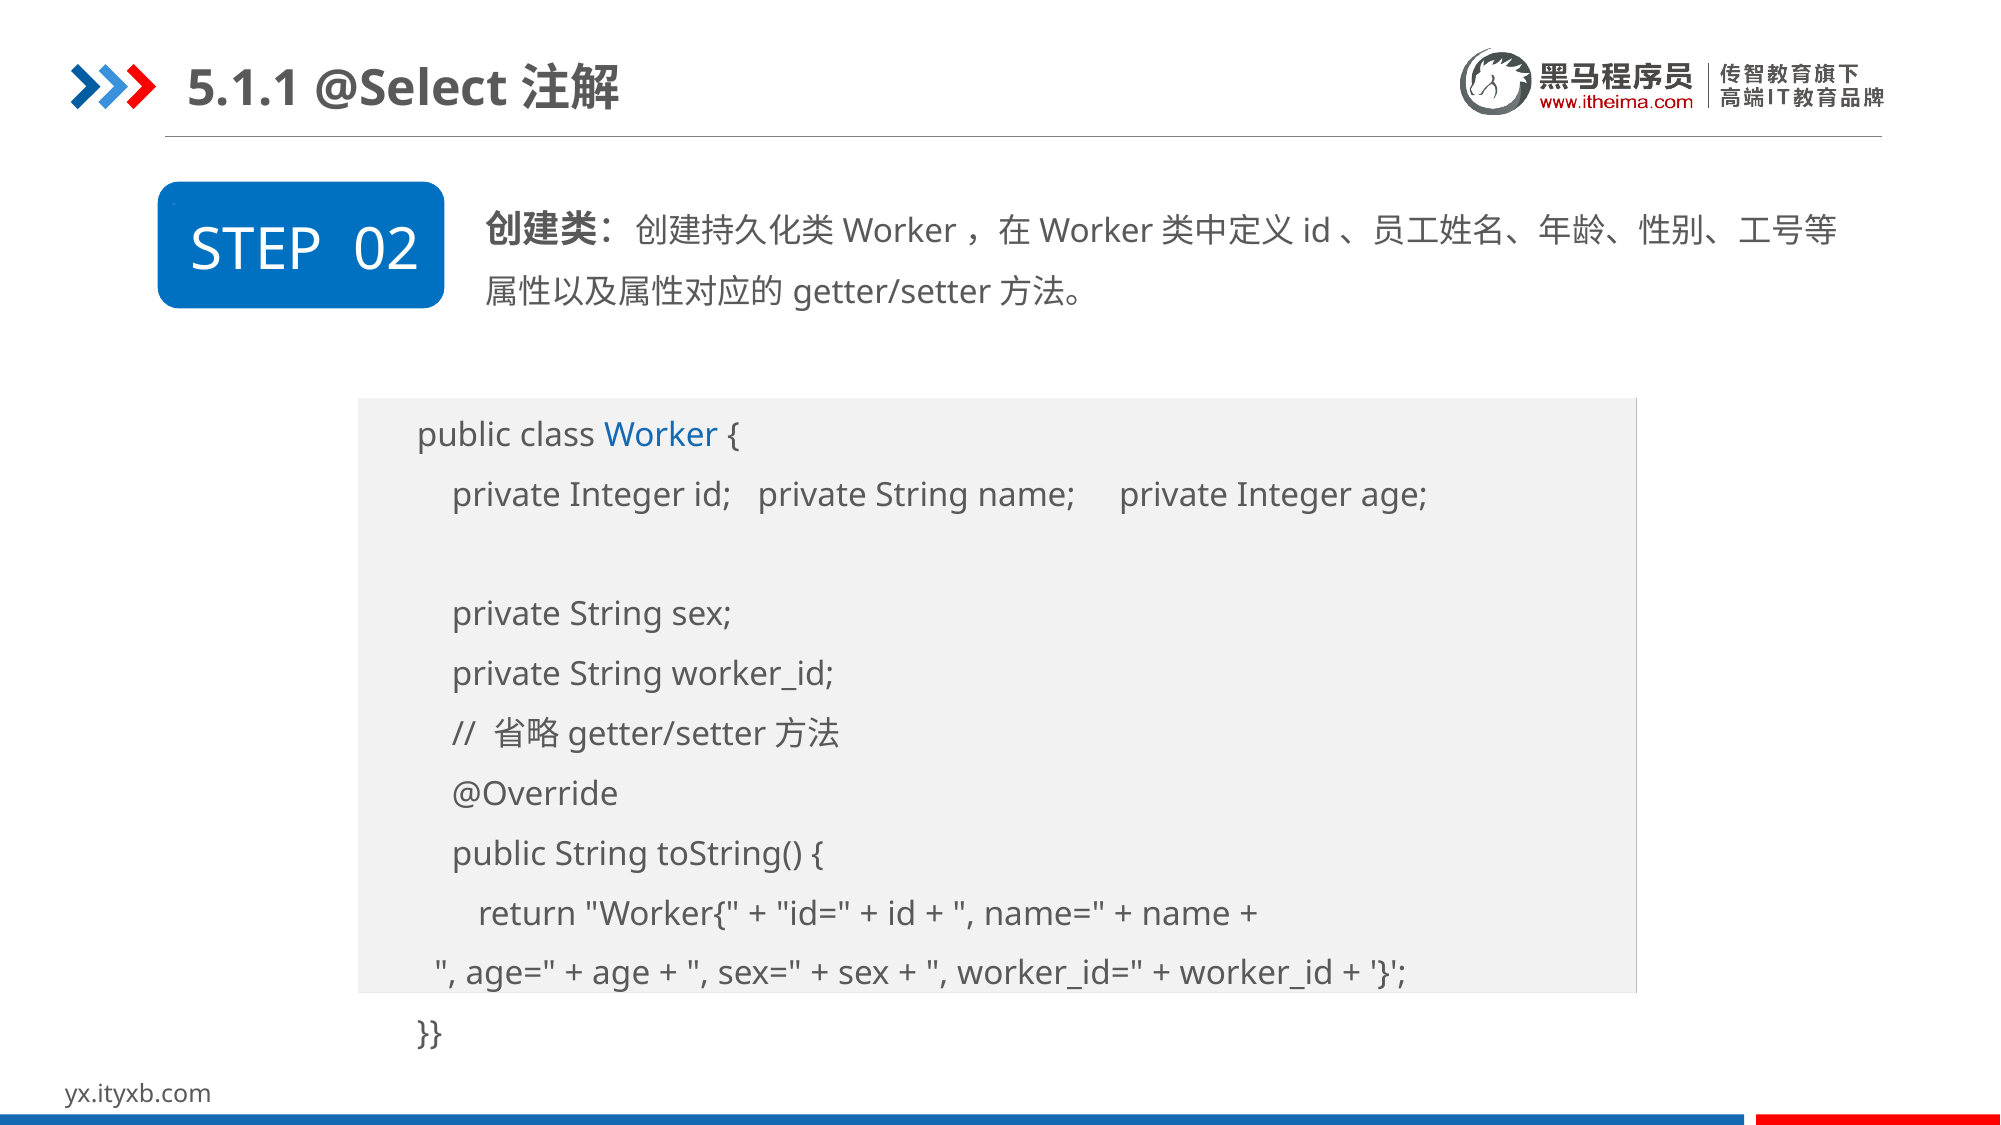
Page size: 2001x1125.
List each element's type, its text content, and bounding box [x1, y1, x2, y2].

text_box STEP 02 [172, 203, 439, 289]
text_box public class Worker { private Integer id; private String name; private Integer age; private String sex; private String worker_id; // 省略getter/setter方法 @Override public String toString() { return "Worker{" + "id=" + id + ", name=" + name + ", age=" + age + ", sex=" + sex + ", worker_id=" + worker_id + '}'; }} [402, 385, 1700, 1059]
text_box 5.1.1 @Select注解 [187, 43, 673, 127]
picture [358, 398, 1639, 995]
text_box 创建类：创建持久化类Worker，在Worker类中定义id、员工姓名、年龄、性别、工号等属性以及属性对应的getter/setter方法。 [470, 175, 1863, 318]
picture [1460, 48, 1887, 115]
text_box [156, 180, 446, 310]
